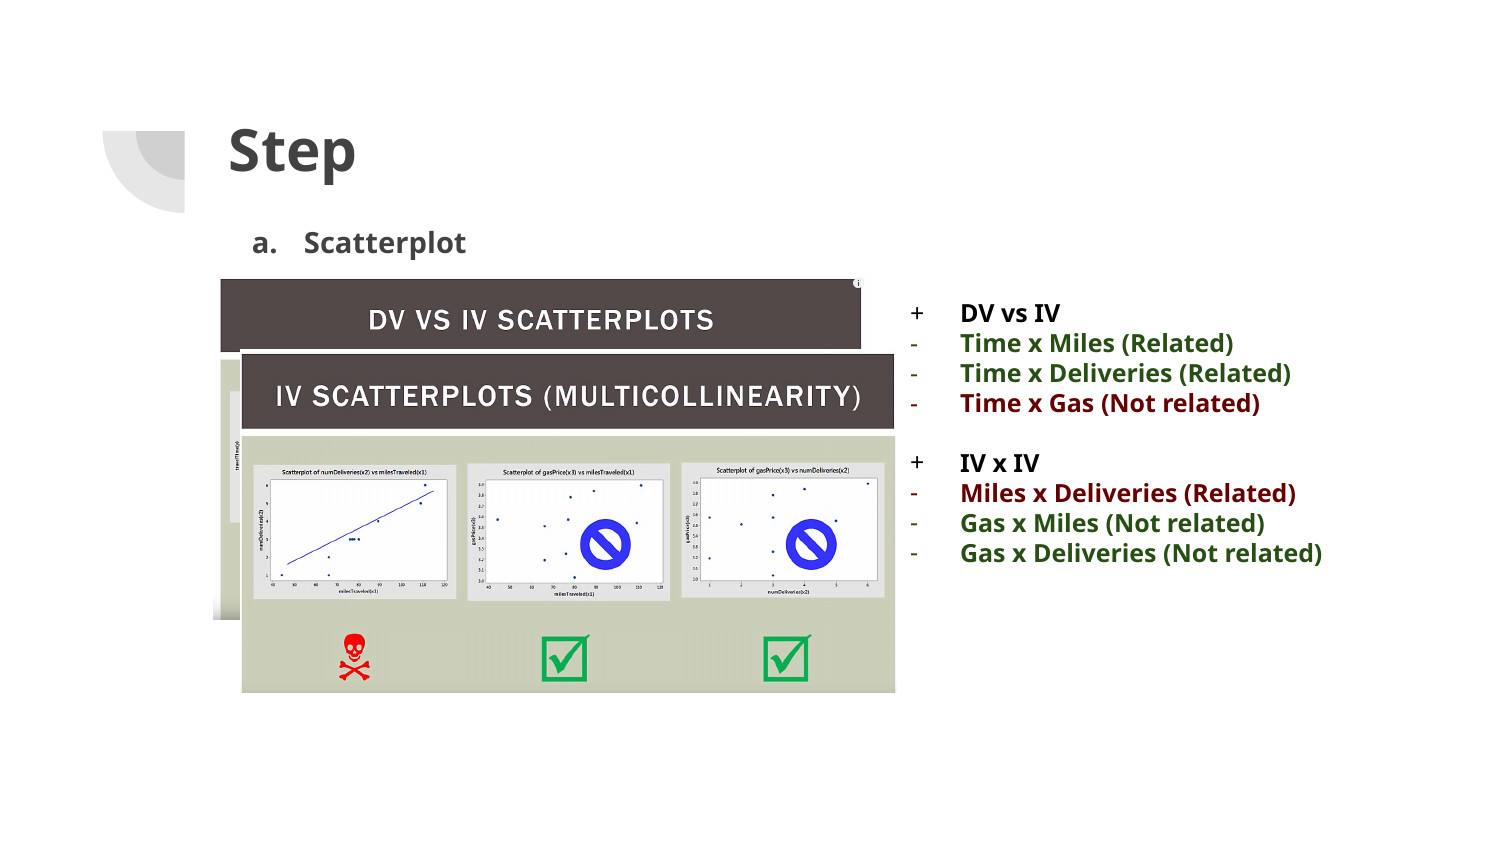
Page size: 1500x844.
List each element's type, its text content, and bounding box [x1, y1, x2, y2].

picture [213, 275, 897, 694]
text_box Scatterplot [213, 209, 1124, 282]
title Step [213, 98, 1368, 263]
text_box DV vs IV Time x Miles (Related) Time x Deliveries (Related) Time x Gas (Not related) IV x IV Miles x Deliveries (Related) Gas x Miles (Not related) Gas x Deliveries (Not related) [874, 282, 1425, 693]
